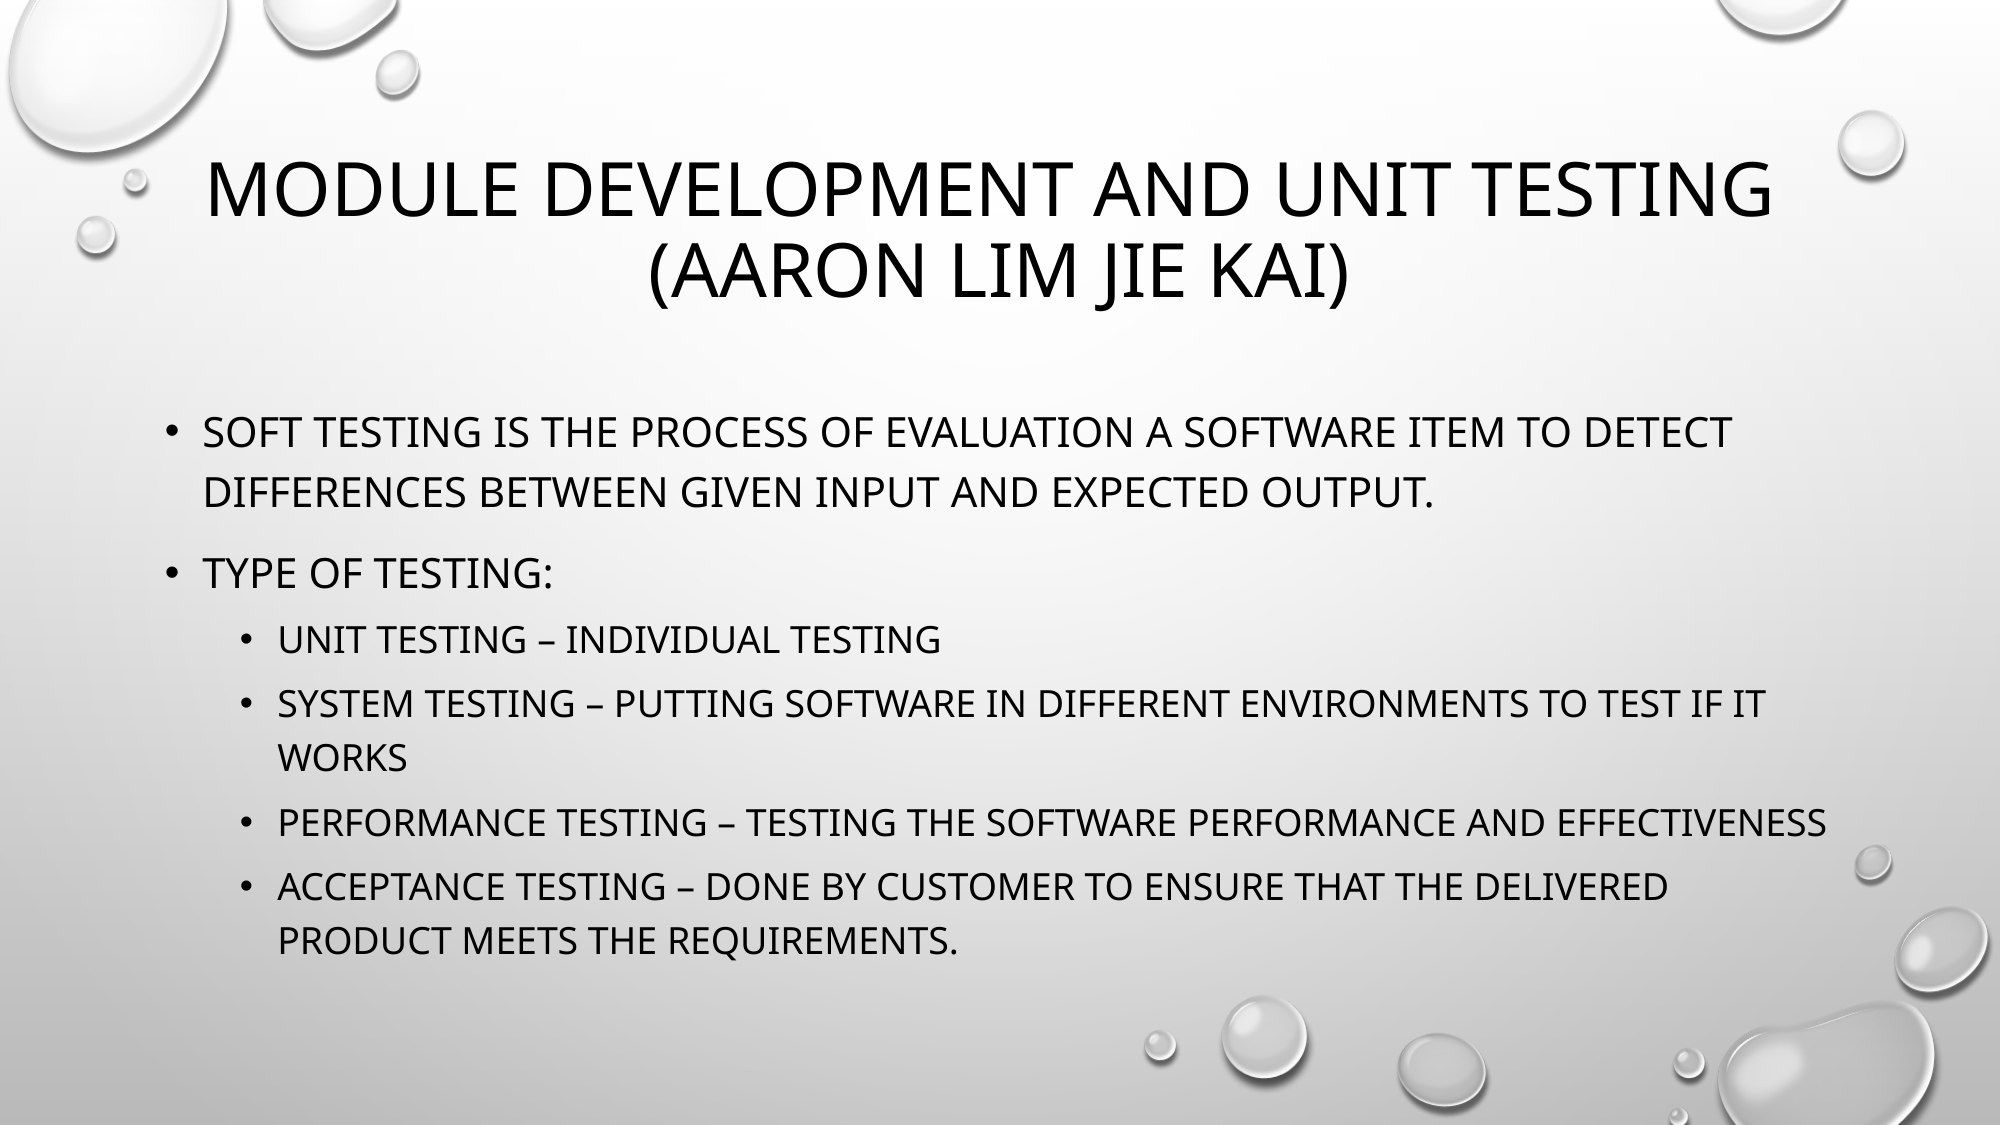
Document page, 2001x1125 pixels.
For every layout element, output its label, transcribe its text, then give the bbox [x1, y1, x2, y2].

picture [0, 0, 2000, 1125]
title Module Development and Unit Testing (Aaron Lim Jie Kai) [149, 101, 1851, 364]
list Soft Testing is the process of evaluation a software item to detect differences between given input and expected output. Type of Testing: Unit Testing – individual testing System Testing – putting software in different environments to test if it works Performance Testing – testing the software performance and effectiveness Acceptance Testing – done by customer to ensure that the delivered product meets the requirements. [149, 388, 1850, 950]
